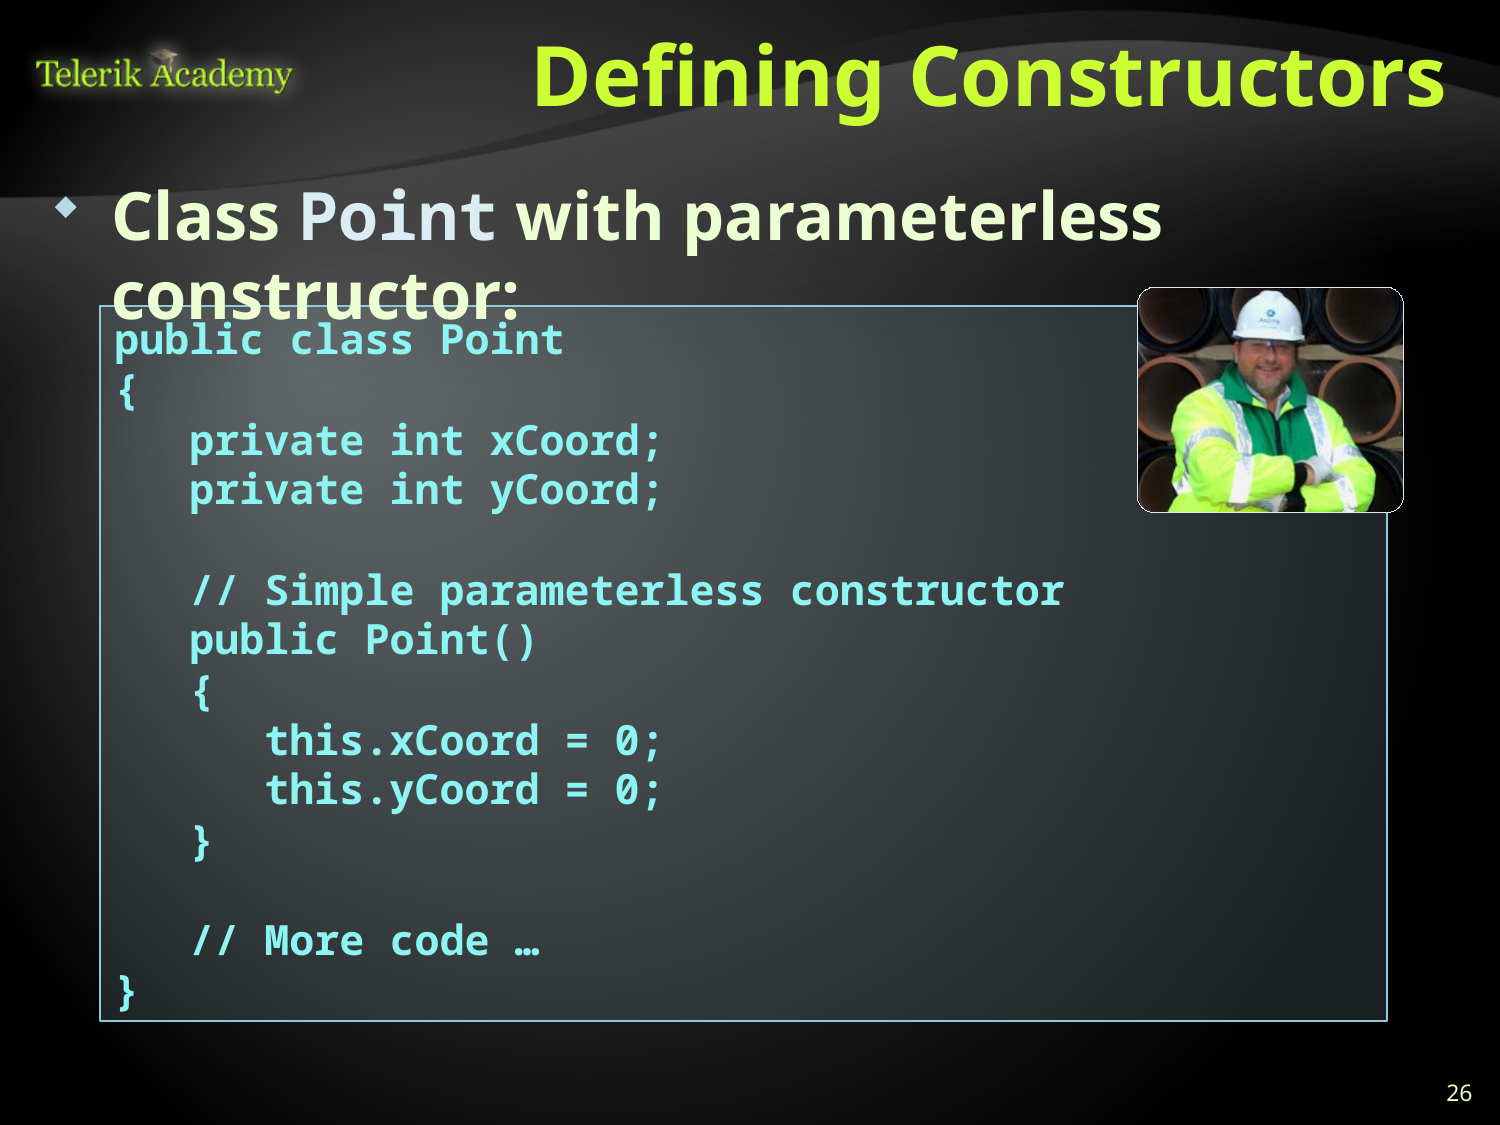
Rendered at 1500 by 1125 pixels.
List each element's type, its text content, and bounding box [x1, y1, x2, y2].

title Defining Constructors [300, 12, 1463, 150]
text_box Class Point with parameterless constructor: [37, 167, 1463, 1093]
picture [0, 0, 1500, 1125]
slide_number 26 [1412, 1074, 1488, 1113]
